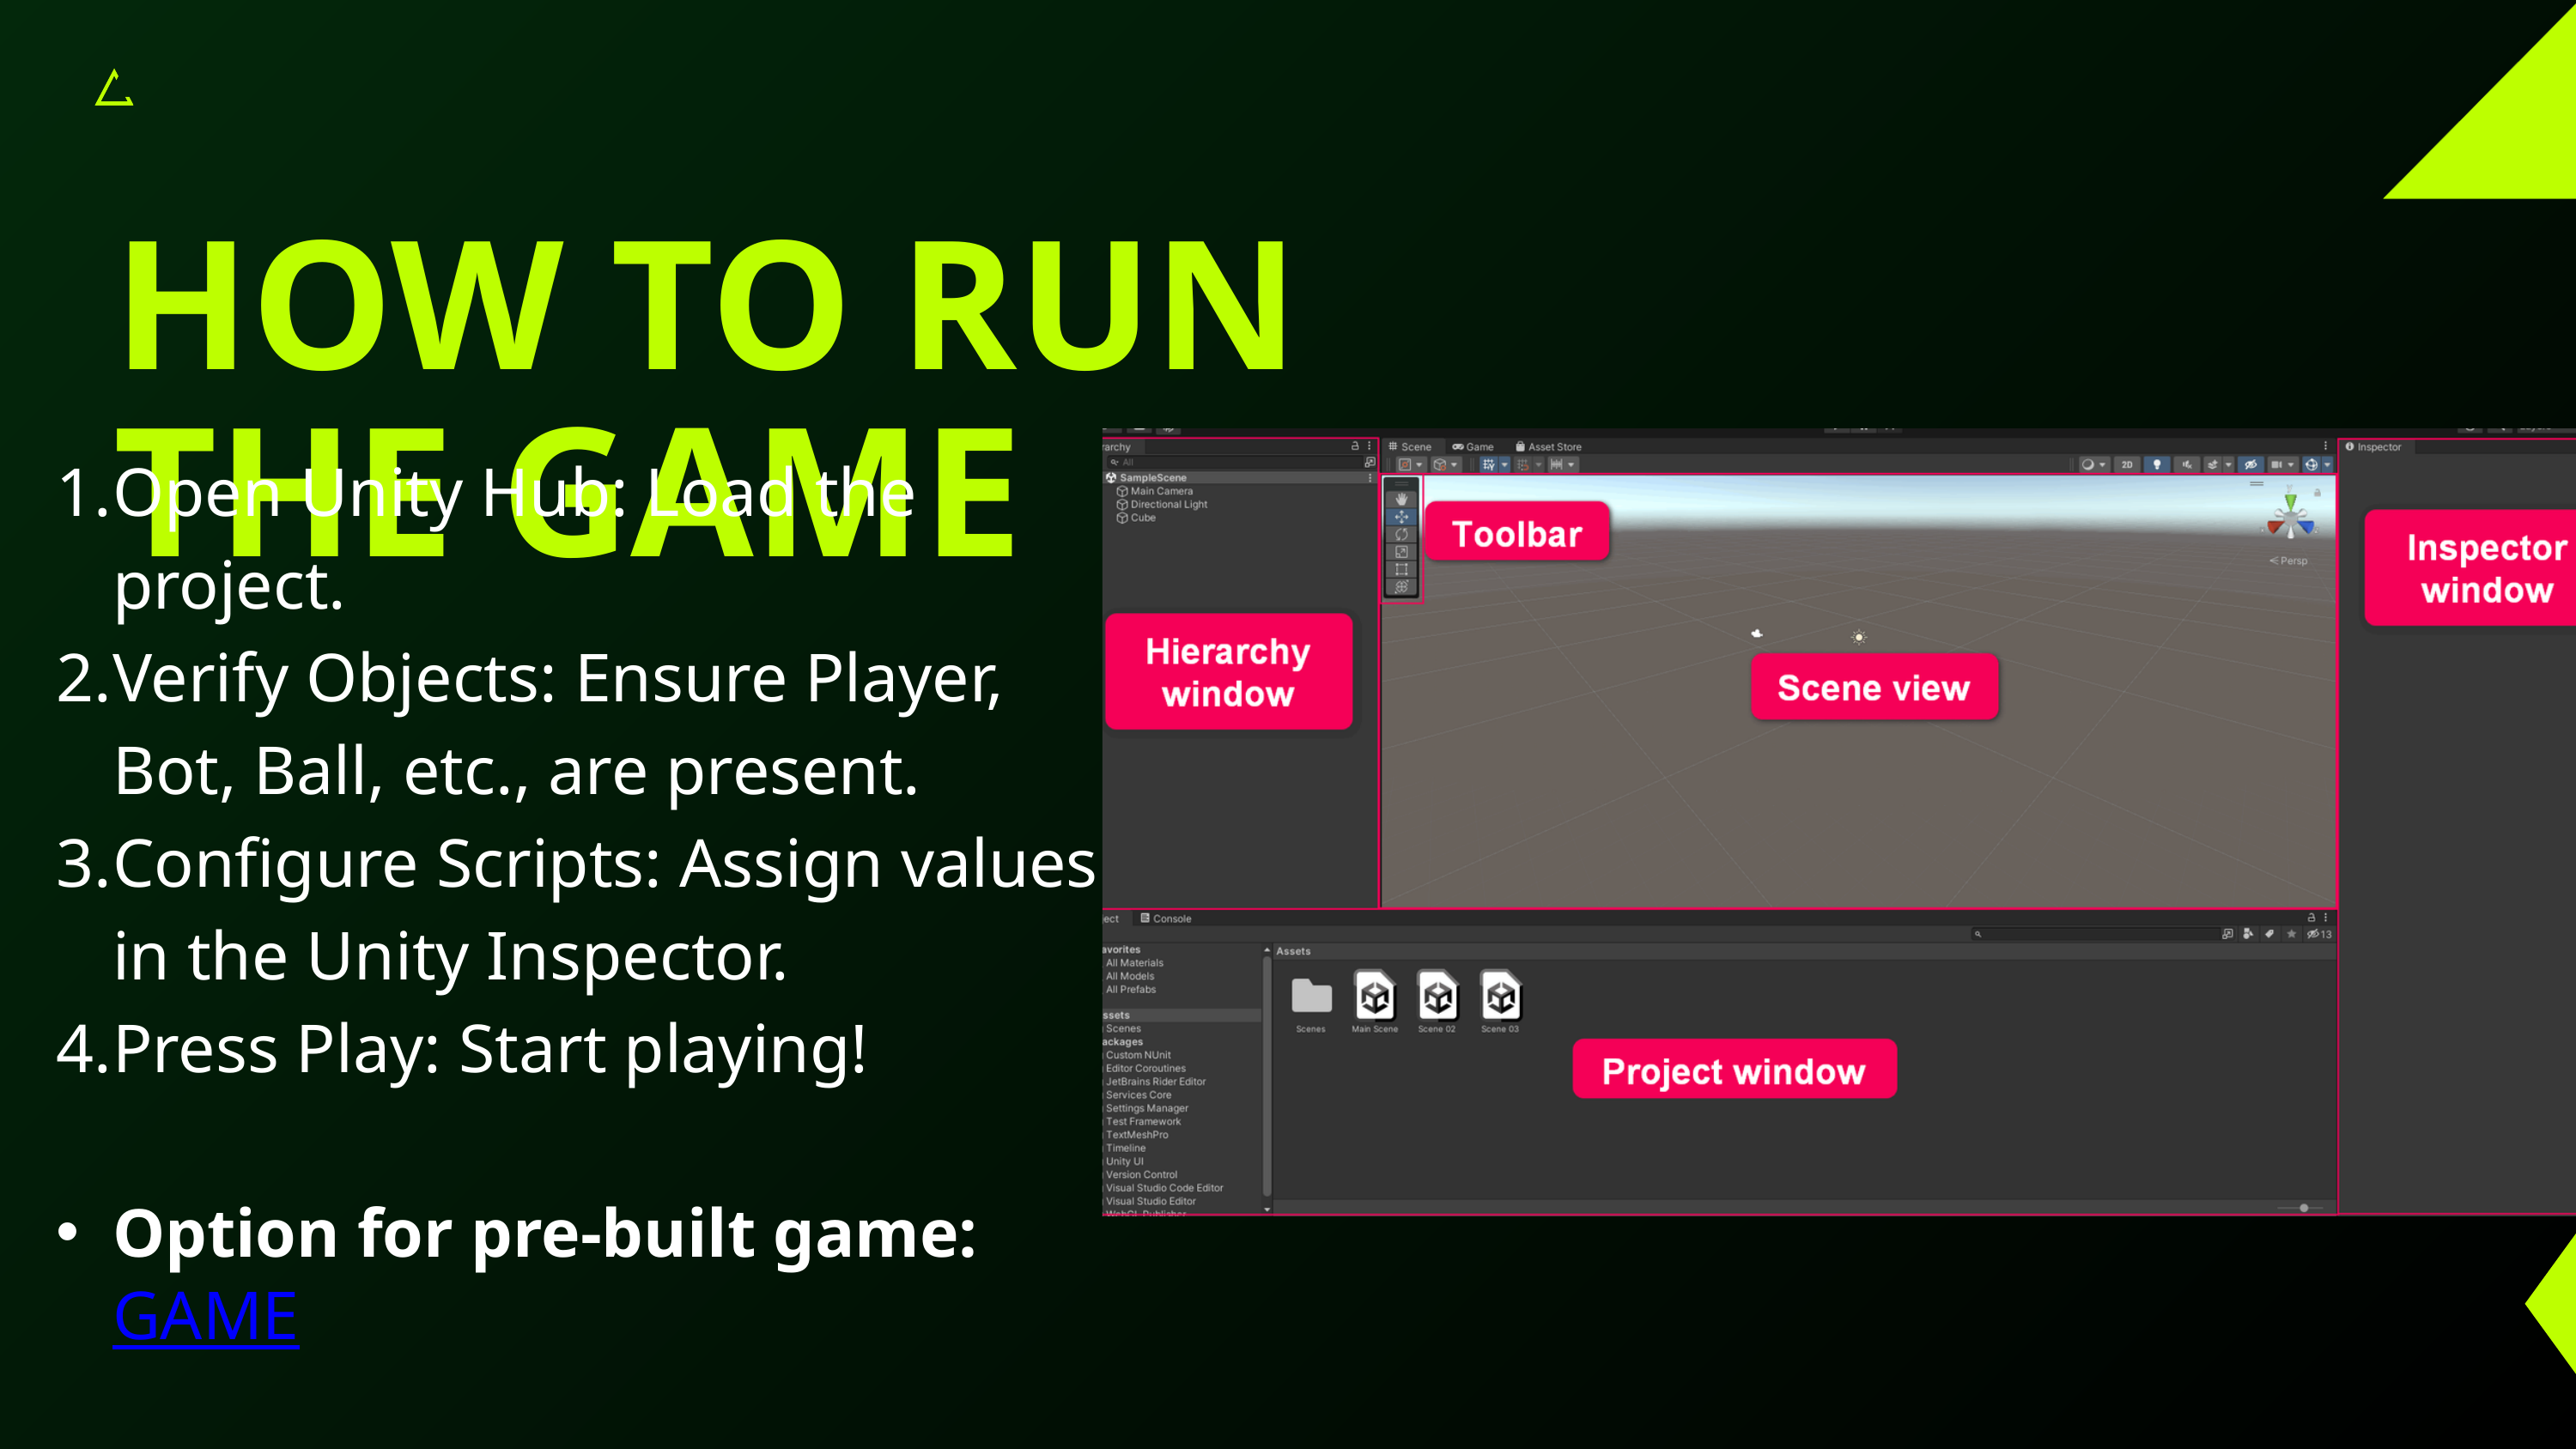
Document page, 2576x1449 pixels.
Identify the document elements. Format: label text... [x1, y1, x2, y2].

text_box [2480, 1277, 2576, 1330]
text_box HOW TO RUN THE GAME [113, 217, 1653, 593]
text_box [2383, 0, 2576, 199]
text_box Open Unity Hub: Load the project. Verify Objects: Ensure Player, Bot, Ball, etc., are present. Configure Scripts: Assign values in the Unity Inspector. Press Play: Start playing! Option for pre-built game: GAME [0, 437, 1144, 1449]
text_box [94, 68, 134, 106]
text_box [1144, 428, 2576, 1216]
